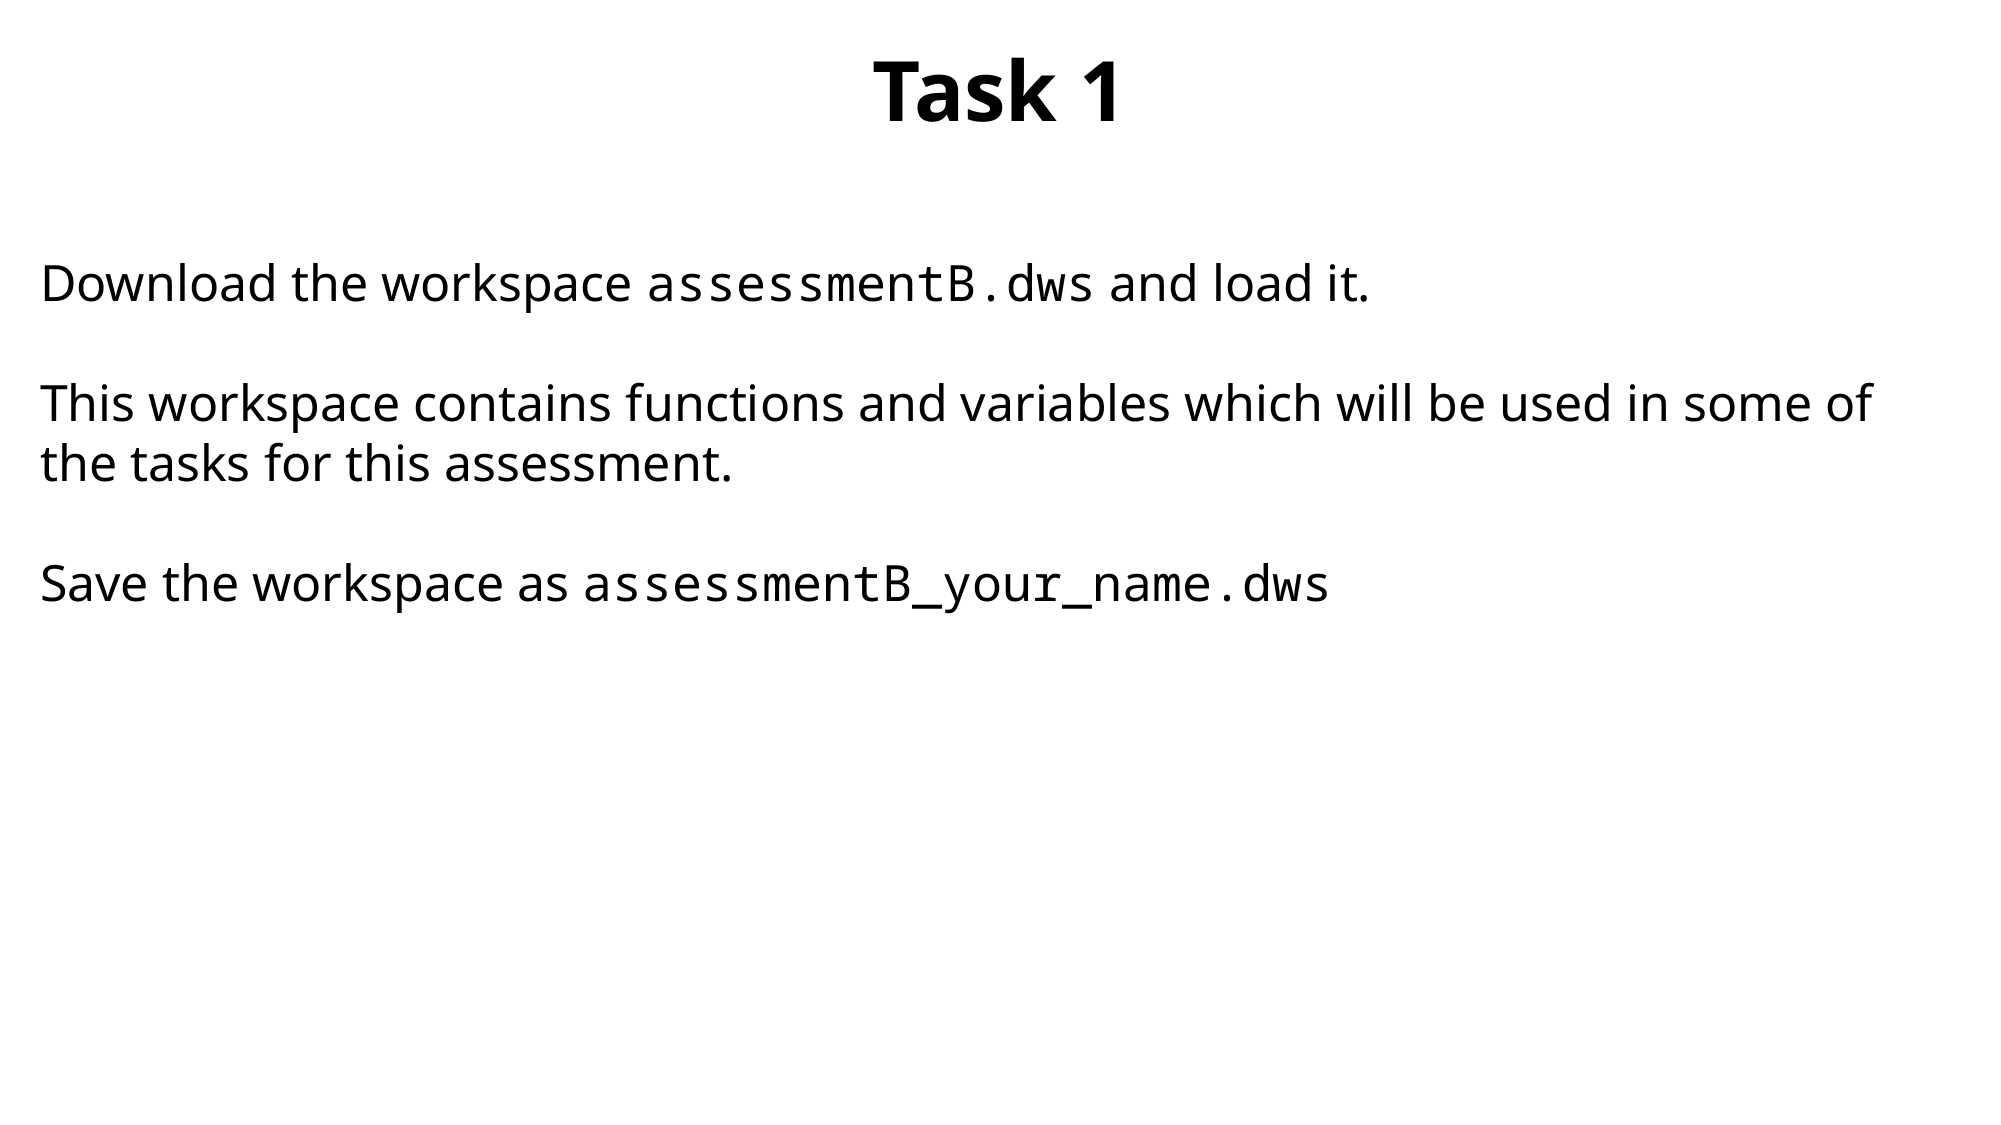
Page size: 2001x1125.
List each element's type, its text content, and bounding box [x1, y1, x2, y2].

text_box Task 1 Download the workspace assessmentB.dws and load it. This workspace contains functions and variables which will be used in some of the tasks for this assessment. Save the workspace as assessmentB_your_name.dws [25, 31, 1975, 620]
